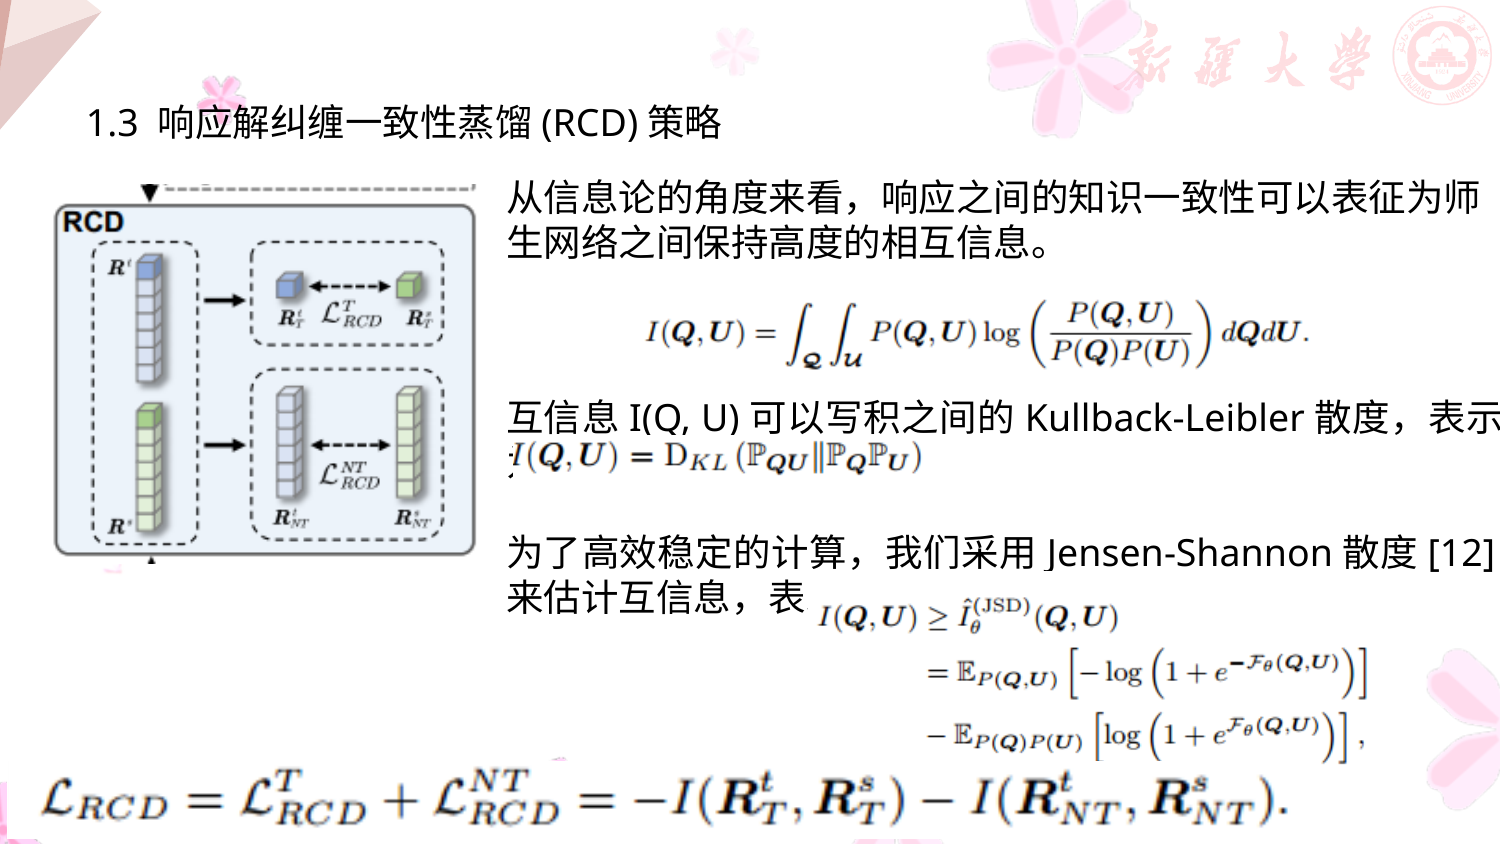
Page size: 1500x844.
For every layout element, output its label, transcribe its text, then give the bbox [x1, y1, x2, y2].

picture [513, 435, 927, 480]
text_box 从信息论的角度来看，响应之间的知识一致性可以表征为师生网络之间保持高度的相互信息。 [491, 166, 1500, 272]
picture [0, 0, 1500, 844]
text_box 1.3 响应解纠缠一致性蒸馏(RCD)策略 [71, 91, 1099, 151]
text_box 互信息I(Q, U)可以写积之间的Kullback-Leibler散度，表示为 为了高效稳定的计算，我们采用Jensen-Shannon散度[12]来估计互信息，表示为: [491, 386, 1500, 627]
